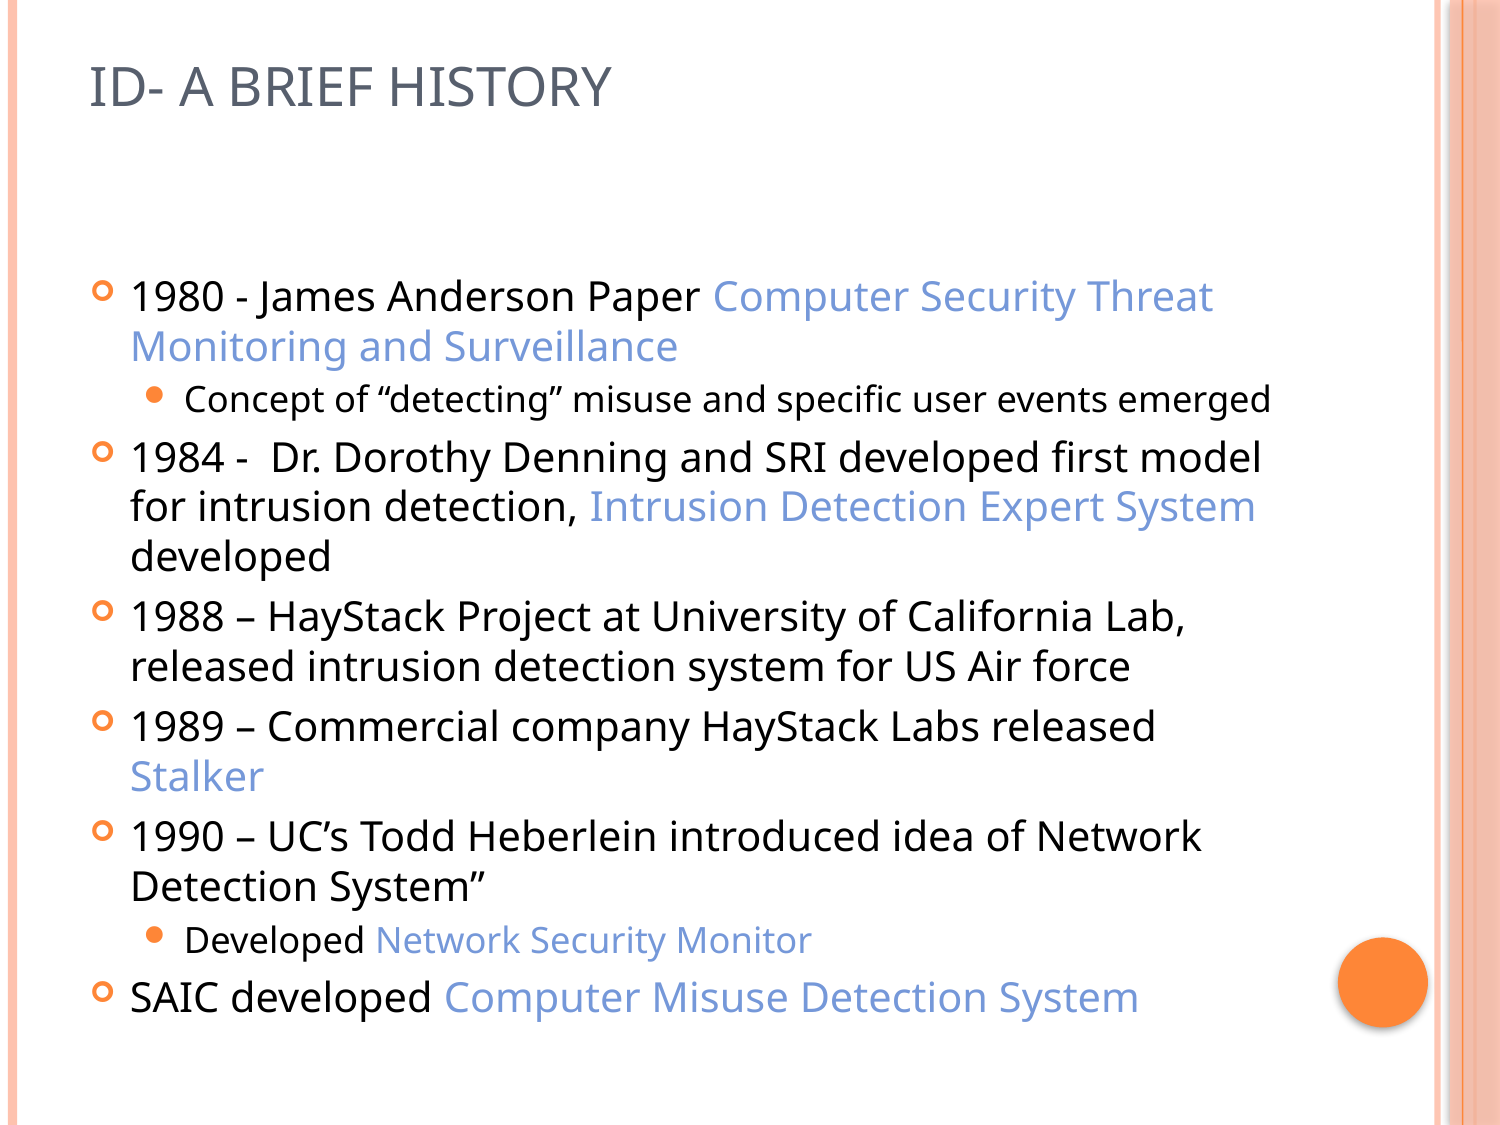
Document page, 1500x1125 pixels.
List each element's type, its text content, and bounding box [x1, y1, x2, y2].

list 1980 - James Anderson Paper Computer Security Threat Monitoring and Surveillance Concept of “detecting” misuse and specific user events emerged 1984 - Dr. Dorothy Denning and SRI developed first model for intrusion detection, Intrusion Detection Expert System developed 1988 – HayStack Project at University of California Lab, released intrusion detection system for US Air force 1989 – Commercial company HayStack Labs released Stalker 1990 – UC’s Todd Heberlein introduced idea of Network Detection System” Developed Network Security Monitor SAIC developed Computer Misuse Detection System [75, 262, 1300, 1062]
title ID- A Brief History [75, 45, 1300, 125]
